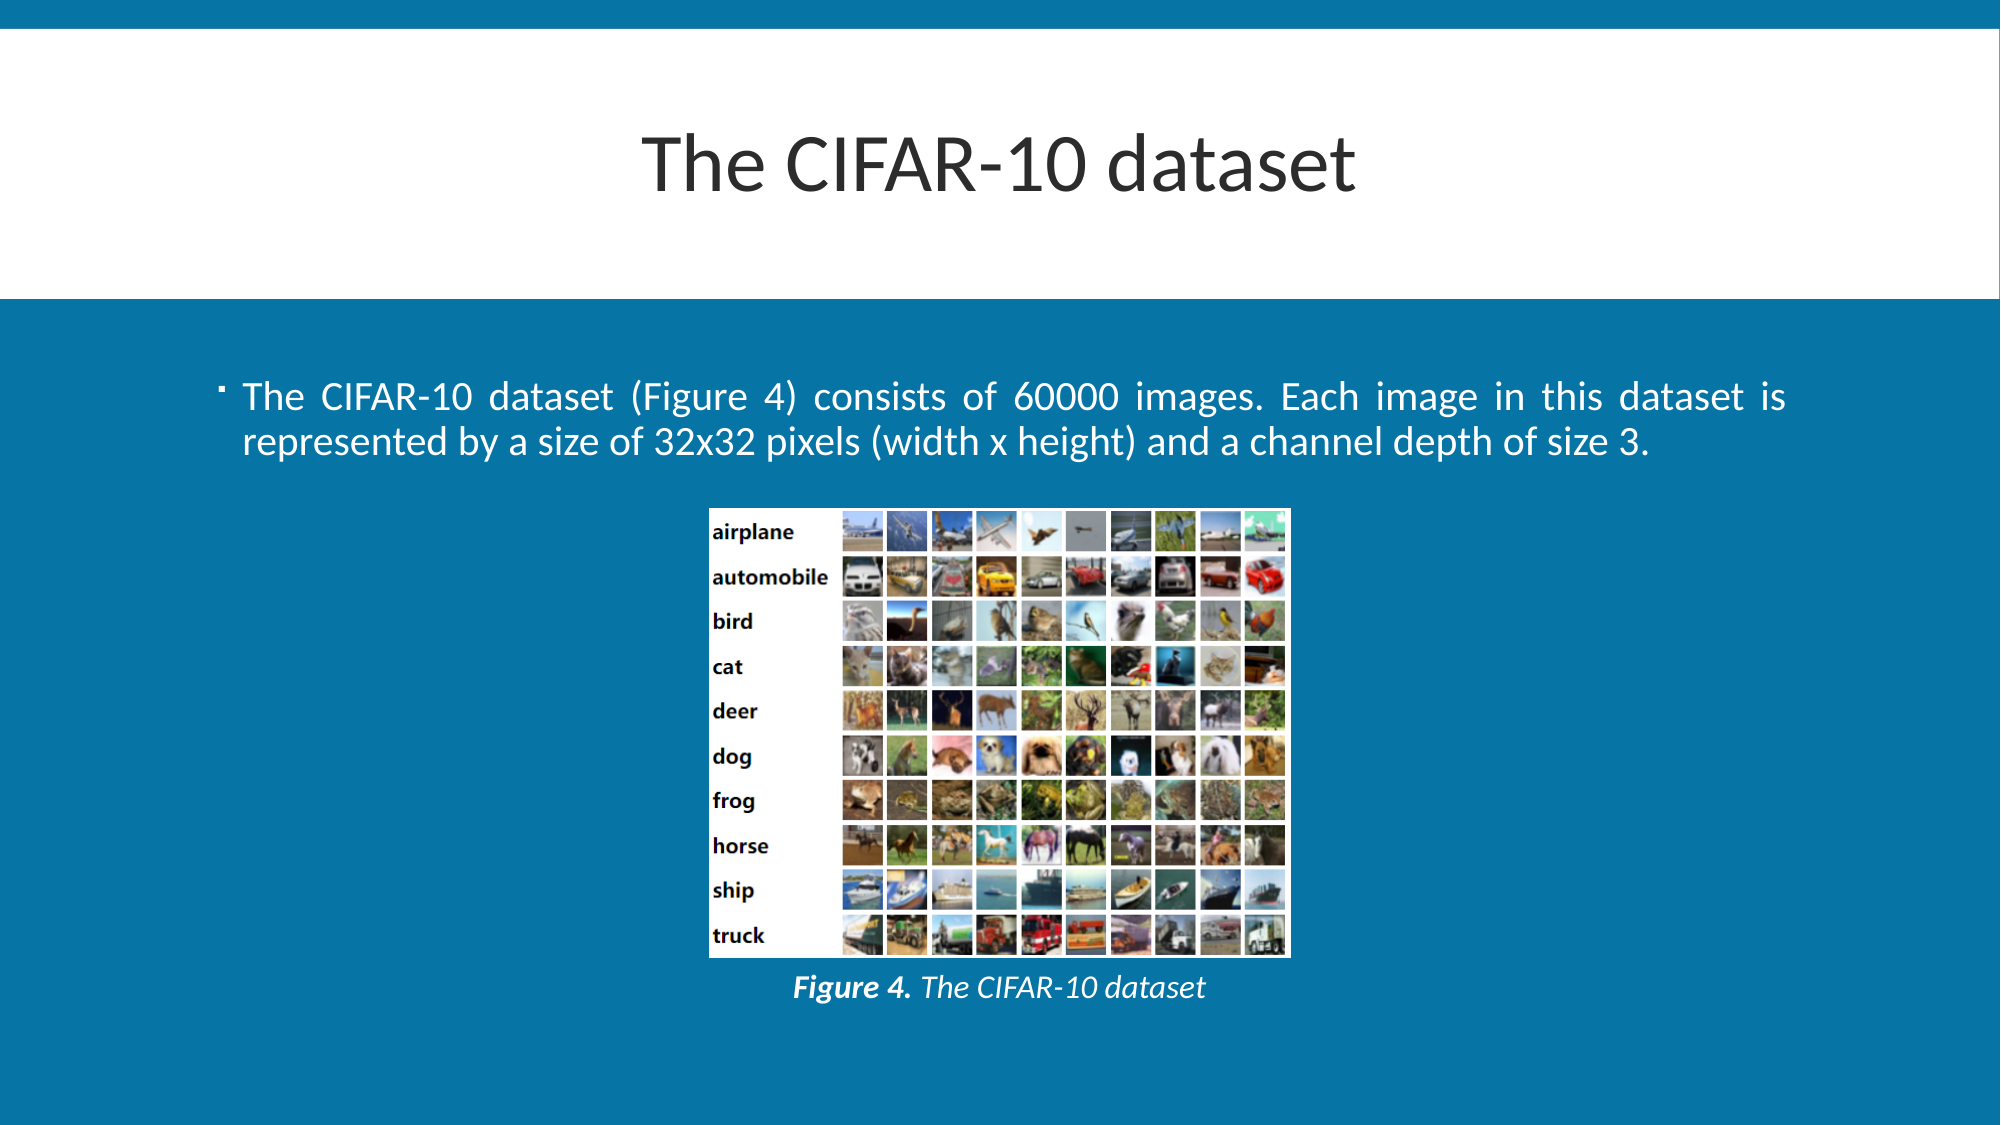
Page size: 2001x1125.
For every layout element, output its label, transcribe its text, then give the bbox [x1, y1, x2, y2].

picture [710, 509, 1290, 957]
title The CIFAR-10 dataset [197, 41, 1803, 290]
text_box Figure 4. The CIFAR-10 dataset [702, 957, 1298, 1013]
list The CIFAR-10 dataset (Figure 4) consists of 60000 images. Each image in this dataset is represented by a size of 32x32 pixels (width x height) and a channel depth of size 3. [197, 366, 1803, 1057]
